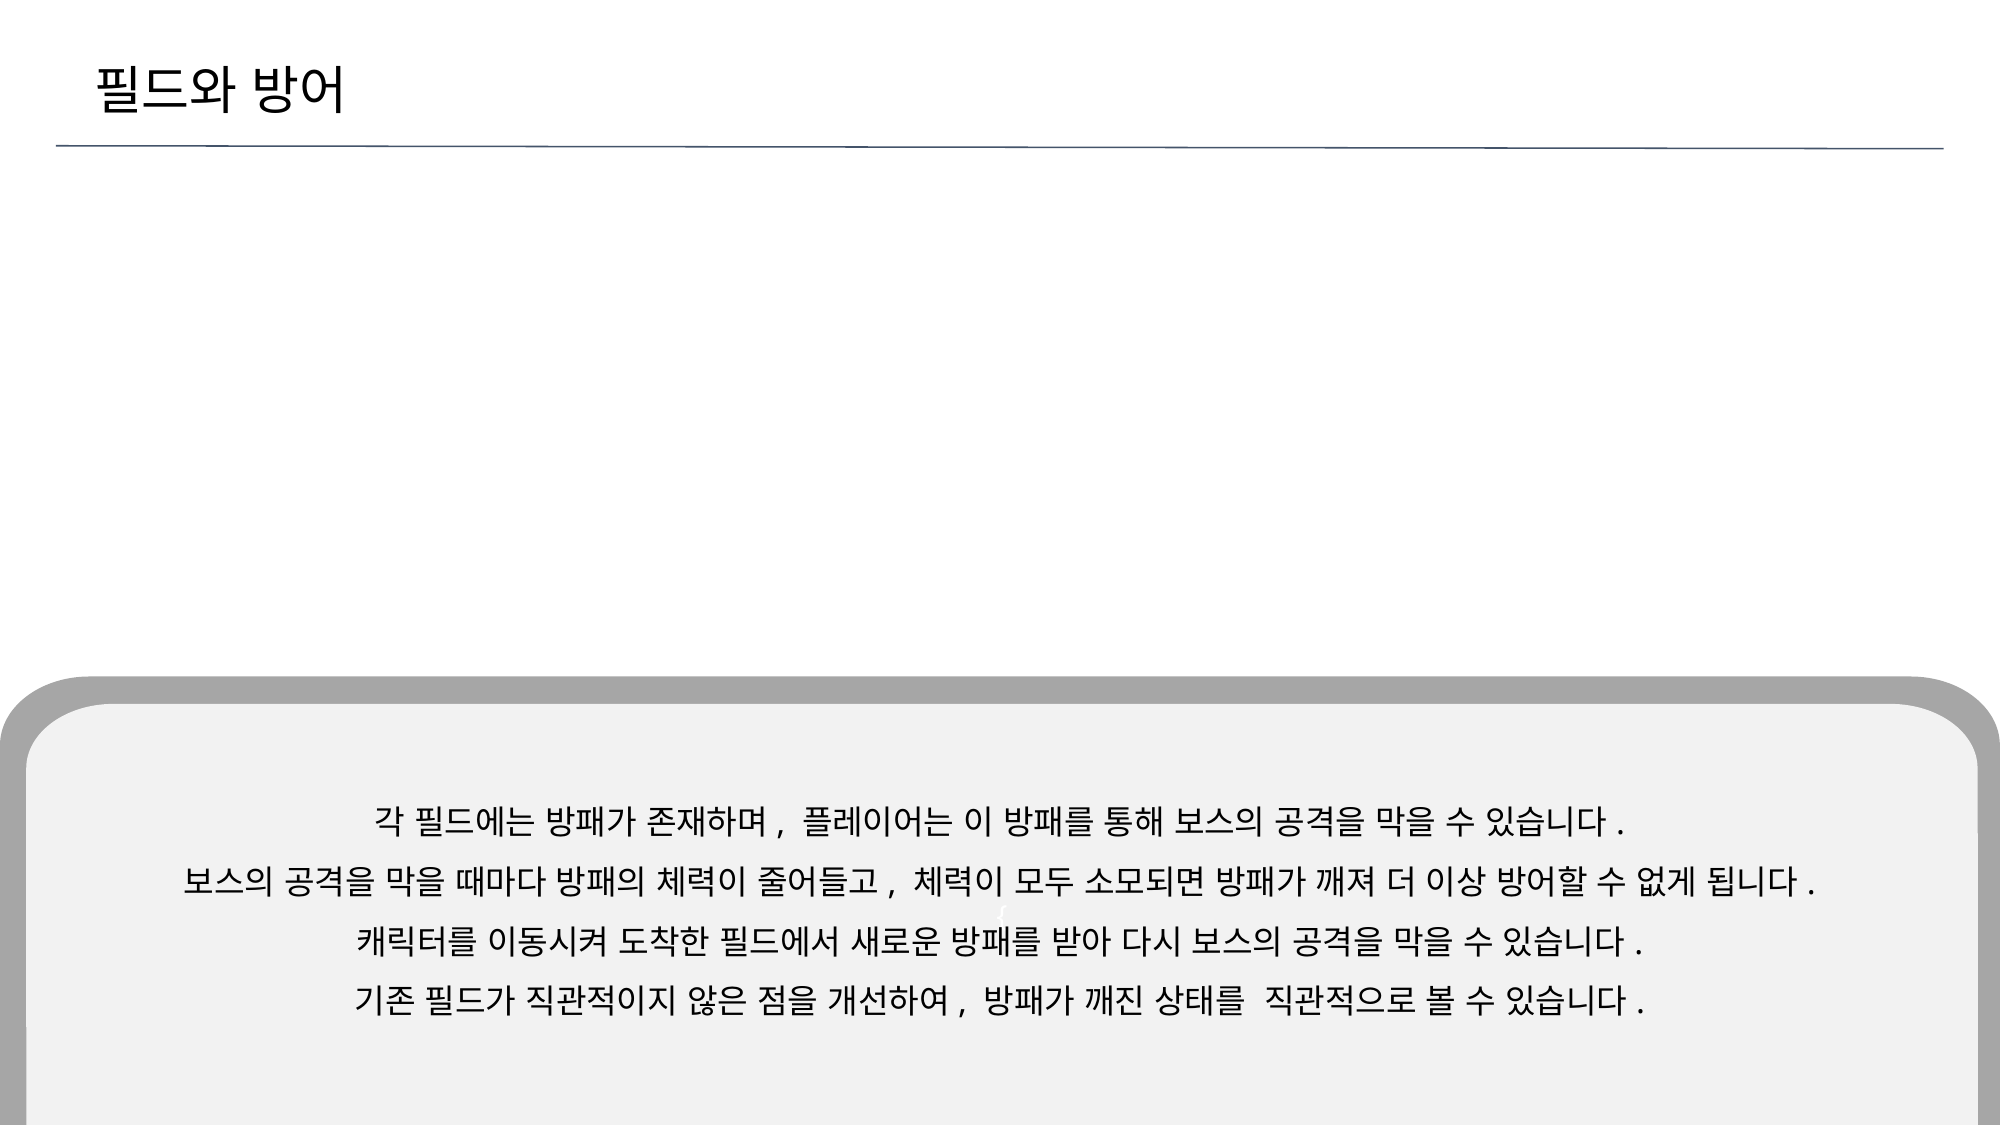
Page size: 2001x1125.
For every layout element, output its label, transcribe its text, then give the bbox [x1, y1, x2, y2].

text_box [0, 676, 2000, 1125]
text_box 필드와 방어 [79, 50, 2000, 128]
